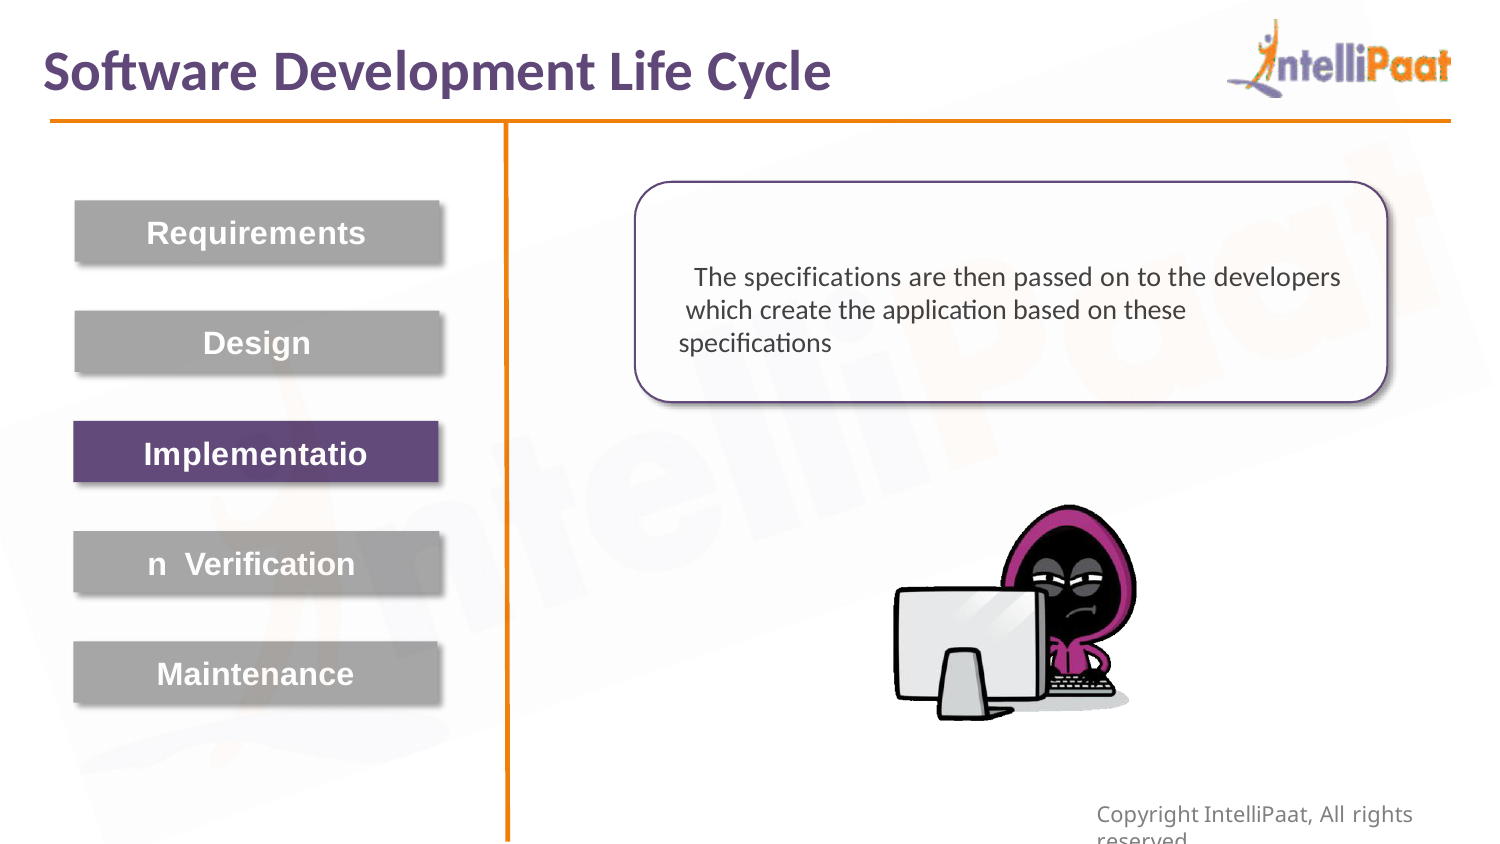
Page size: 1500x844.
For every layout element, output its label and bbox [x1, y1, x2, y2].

text_box [0, 0, 1494, 844]
